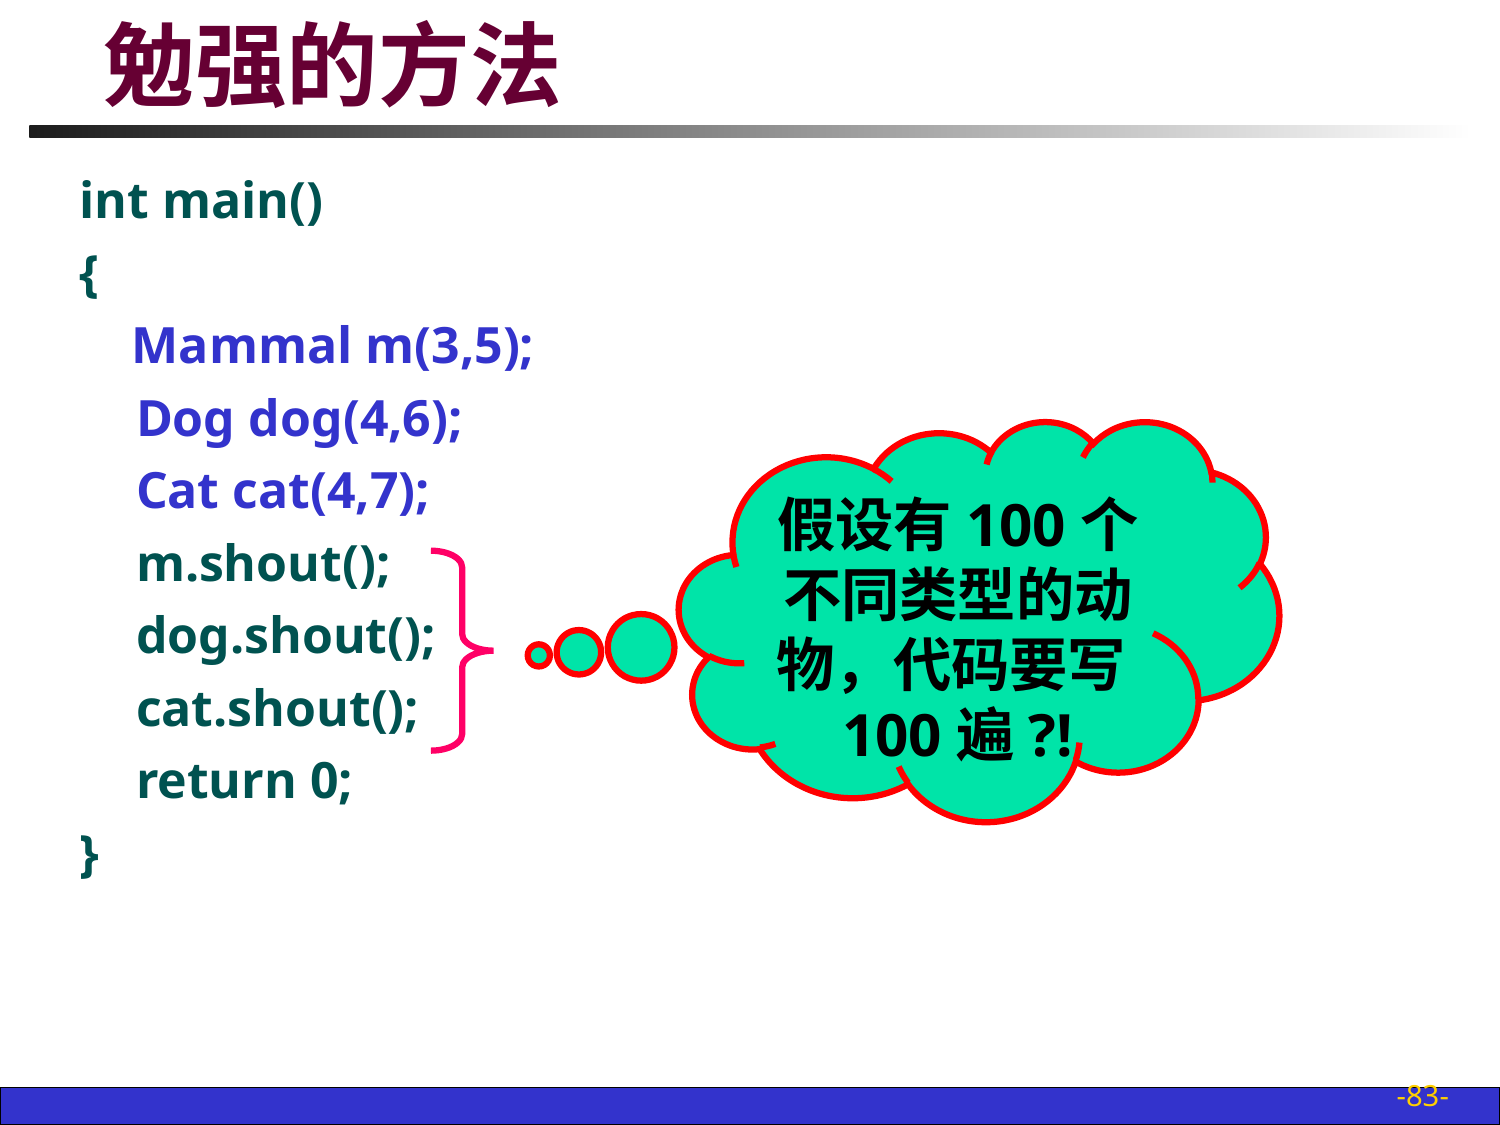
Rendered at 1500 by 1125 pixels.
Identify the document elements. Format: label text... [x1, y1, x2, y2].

list int main() { Mammal m(3,5); Dog dog(4,6); Cat cat(4,7); m.shout(); dog.shout(); cat.shout(); return 0; } [64, 160, 1436, 1012]
text_box [430, 550, 494, 751]
title 勉强的方法 [88, 18, 1398, 126]
text_box 假设有100个不同类型的动物，代码要写100遍?! [556, 630, 602, 675]
text_box 假设有100个不同类型的动物，代码要写100遍?! [607, 614, 675, 681]
text_box 假设有100个不同类型的动物，代码要写100遍?! [678, 422, 1280, 823]
slide_number -83- [1151, 1074, 1465, 1125]
text_box 假设有100个不同类型的动物，代码要写100遍?! [527, 644, 550, 667]
